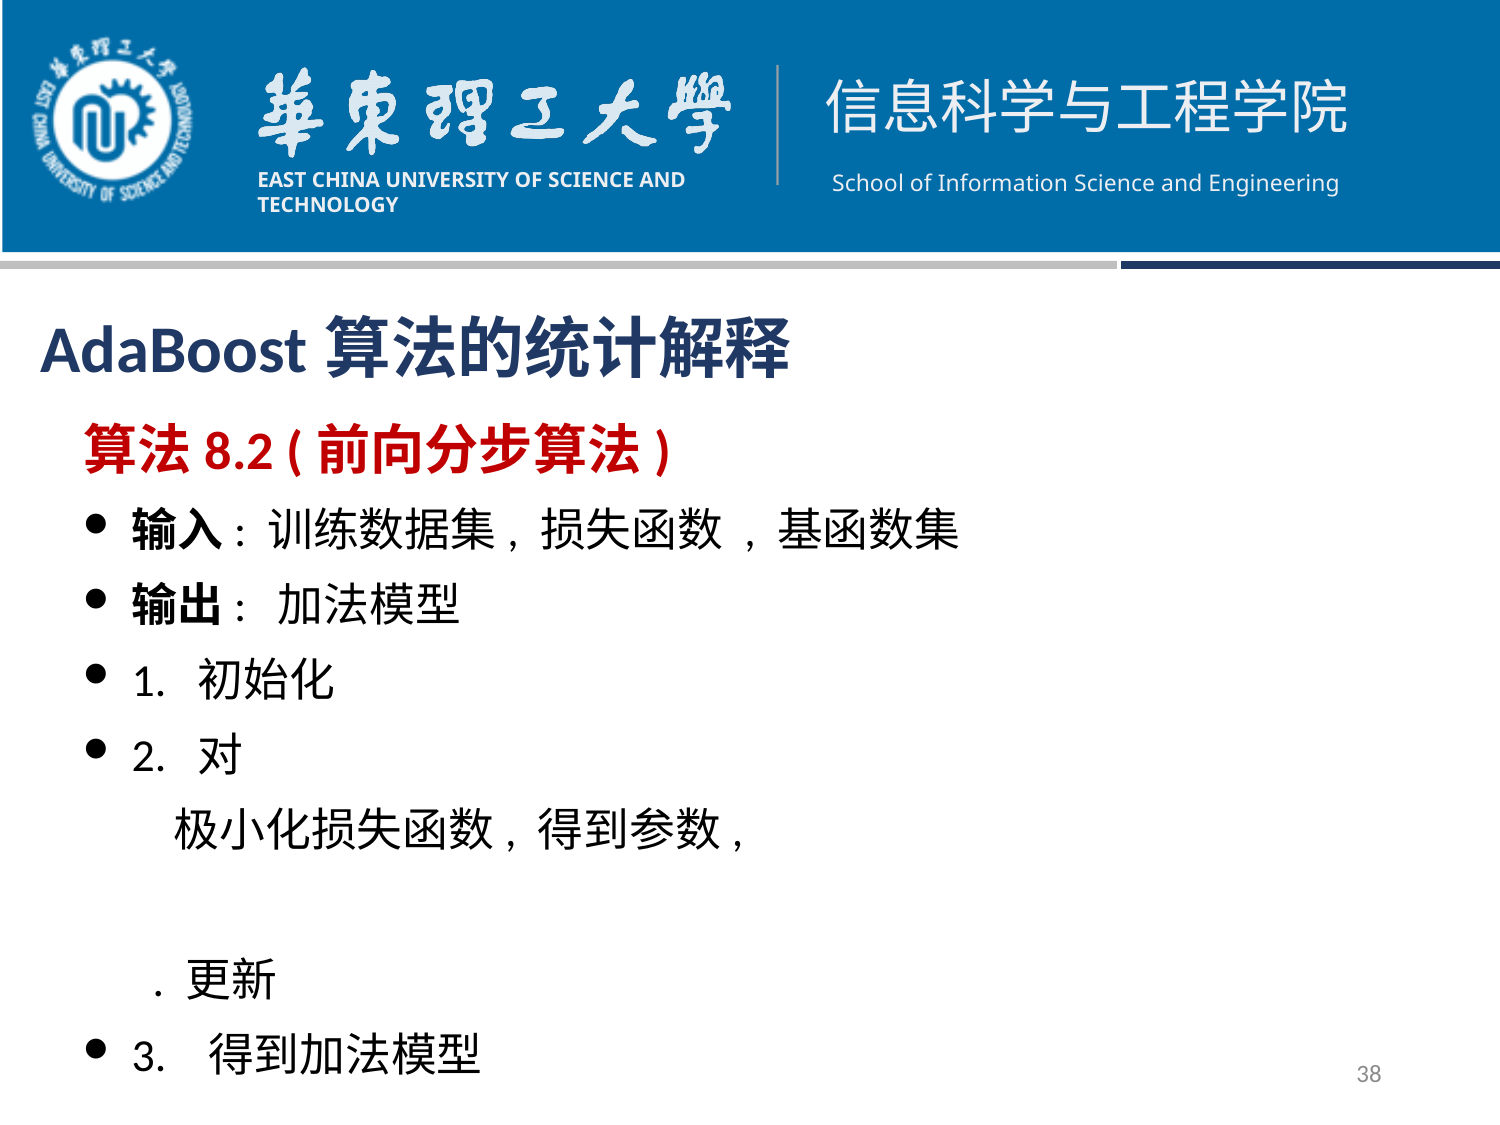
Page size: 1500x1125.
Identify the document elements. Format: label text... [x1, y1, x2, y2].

picture [22, 32, 202, 214]
slide_number 38 [1059, 1042, 1397, 1103]
text_box AdaBoost算法的统计解释 [28, 269, 1410, 433]
